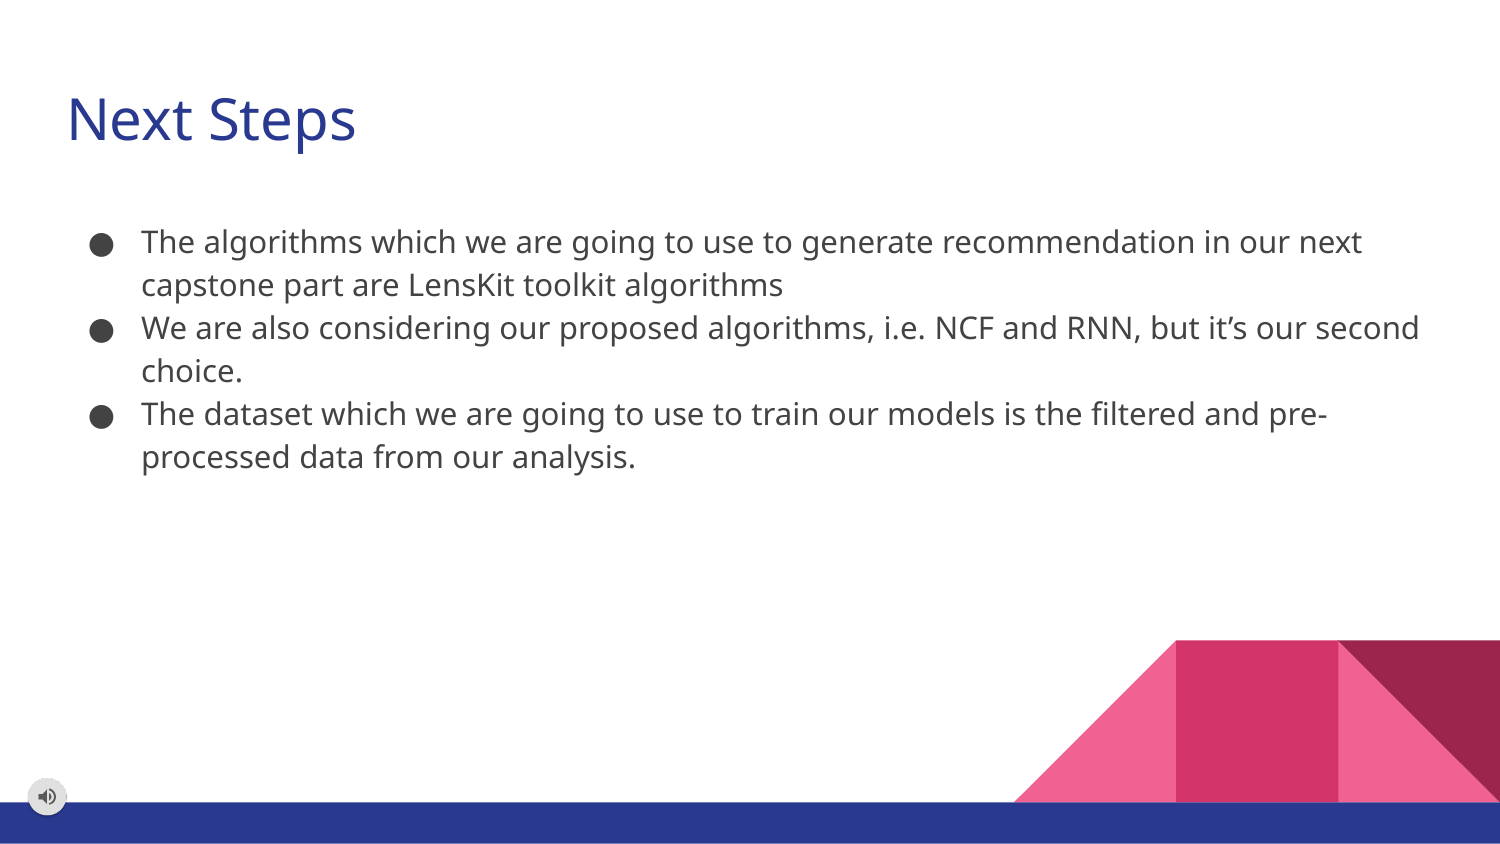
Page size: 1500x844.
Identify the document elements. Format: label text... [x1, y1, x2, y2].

picture [24, 774, 70, 819]
title Next Steps [51, 67, 1449, 167]
list The algorithms which we are going to use to generate recommendation in our next capstone part are LensKit toolkit algorithms We are also considering our proposed algorithms, i.e. NCF and RNN, but it’s our second choice. The dataset which we are going to use to train our models is the filtered and pre-processed data from our analysis. [51, 201, 1449, 750]
